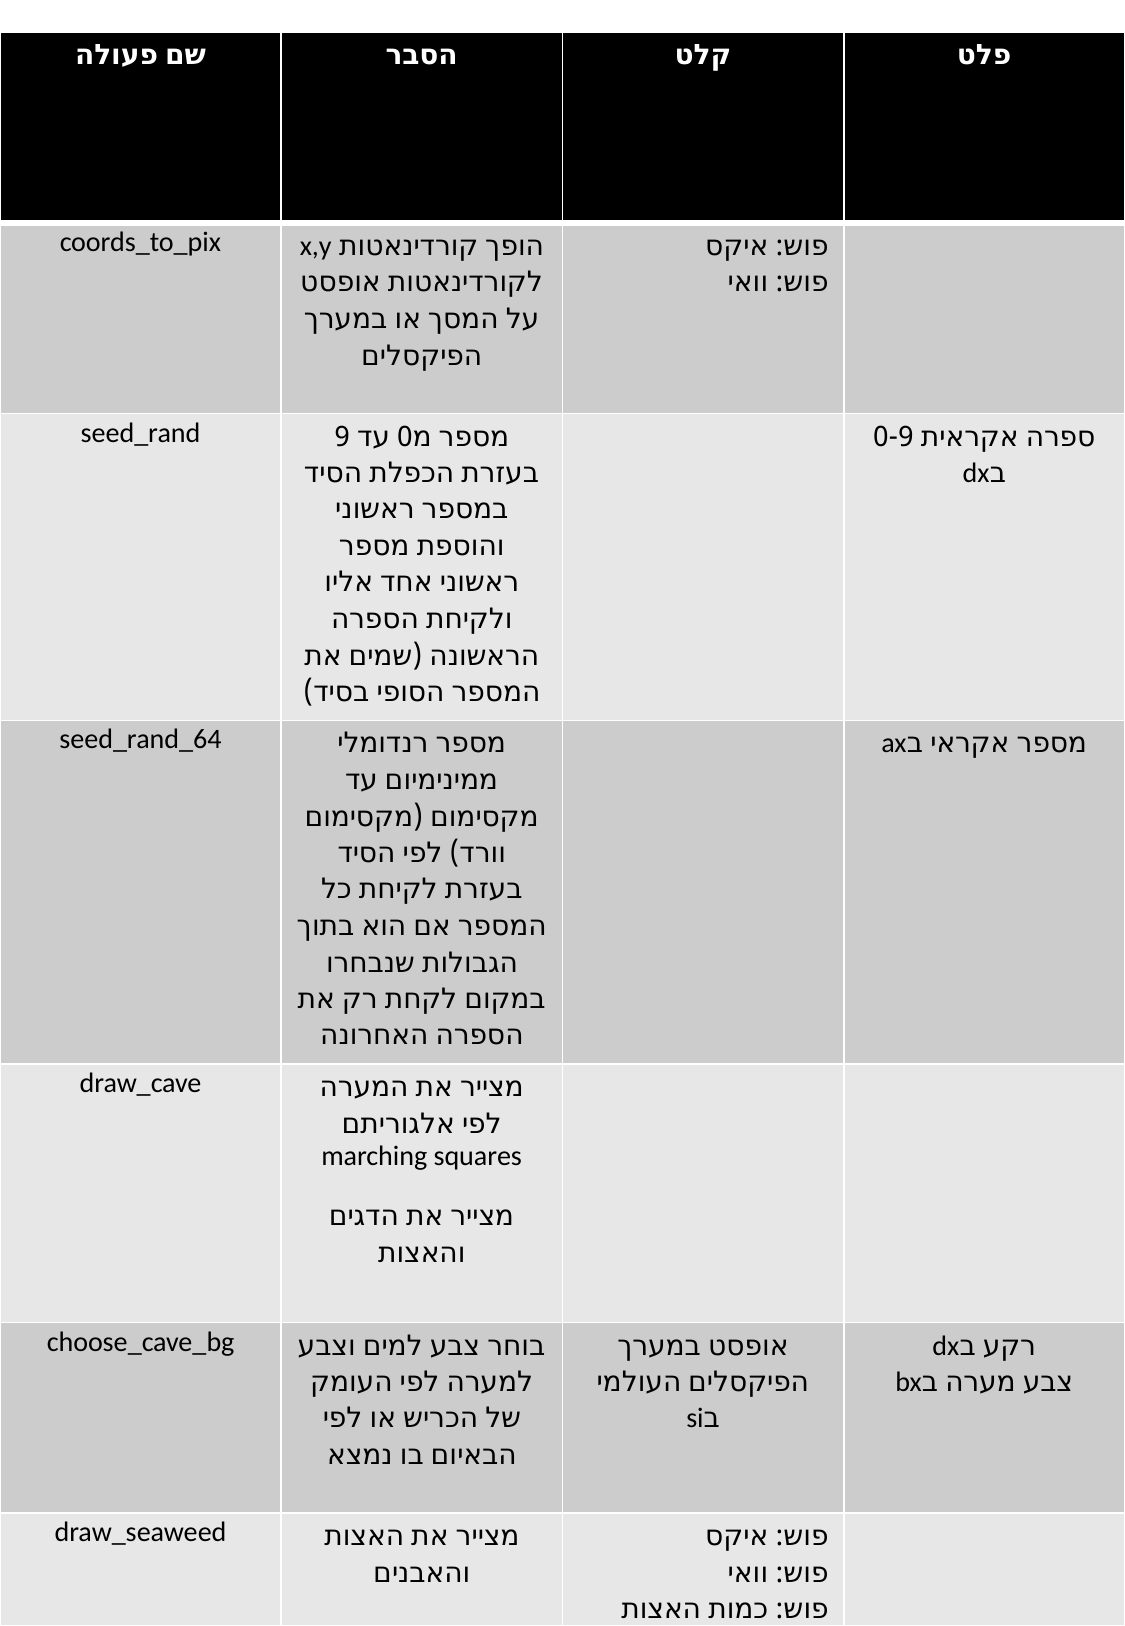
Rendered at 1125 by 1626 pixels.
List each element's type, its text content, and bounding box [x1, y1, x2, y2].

table_cell [563, 414, 843, 720]
table_cell seed_rand [1, 414, 280, 720]
table_cell [845, 1065, 1124, 1322]
table_cell [563, 1065, 843, 1322]
table_cell מספר אקראי בax [845, 721, 1124, 1063]
table_cell פוש: איקס פוש: וואי פוש: כמות האצות [563, 1514, 843, 1625]
table_cell draw_seaweed [1, 1514, 280, 1625]
table_cell אופסט במערך הפיקסלים העולמי בsi [563, 1323, 843, 1512]
table_cell [563, 721, 843, 1063]
table_cell draw_cave [1, 1065, 280, 1322]
table_cell בוחר צבע למים וצבע למערה לפי העומק של הכריש או לפי הבאיום בו נמצא [282, 1323, 562, 1512]
table_header שם פעולה [1, 33, 280, 220]
table_header קלט [563, 33, 843, 220]
table_cell הופך קורדינאטות x,y לקורדינאטות אופסט על המסך או במערך הפיקסלים [282, 226, 562, 413]
table_cell coords_to_pix [1, 226, 280, 413]
table_cell seed_rand_64 [1, 721, 280, 1063]
table_cell choose_cave_bg [1, 1323, 280, 1512]
table_cell ספרה אקראית 0-9 בdx [845, 414, 1124, 720]
table_cell רקע בdx צבע מערה בbx [845, 1323, 1124, 1512]
table_header הסבר [282, 33, 562, 220]
table_cell פוש: איקס פוש: וואי [563, 226, 843, 413]
table_cell [845, 226, 1124, 413]
table_cell מספר מ0 עד 9 בעזרת הכפלת הסיד במספר ראשוני והוספת מספר ראשוני אחד אליו ולקיחת הספרה הראשונה (שמים את המספר הסופי בסיד) [282, 414, 562, 720]
table_cell [845, 1514, 1124, 1625]
table_cell מצייר את המערה לפי אלגוריתם marching squares מצייר את הדגים והאצות [282, 1065, 562, 1322]
table_cell מספר רנדומלי ממינימיום עד מקסימום (מקסימום וורד) לפי הסיד בעזרת לקיחת כל המספר אם הוא בתוך הגבולות שנבחרו במקום לקחת רק את הספרה האחרונה [282, 721, 562, 1063]
table_cell מצייר את האצות והאבנים [282, 1514, 562, 1625]
table_header פלט [845, 33, 1124, 220]
